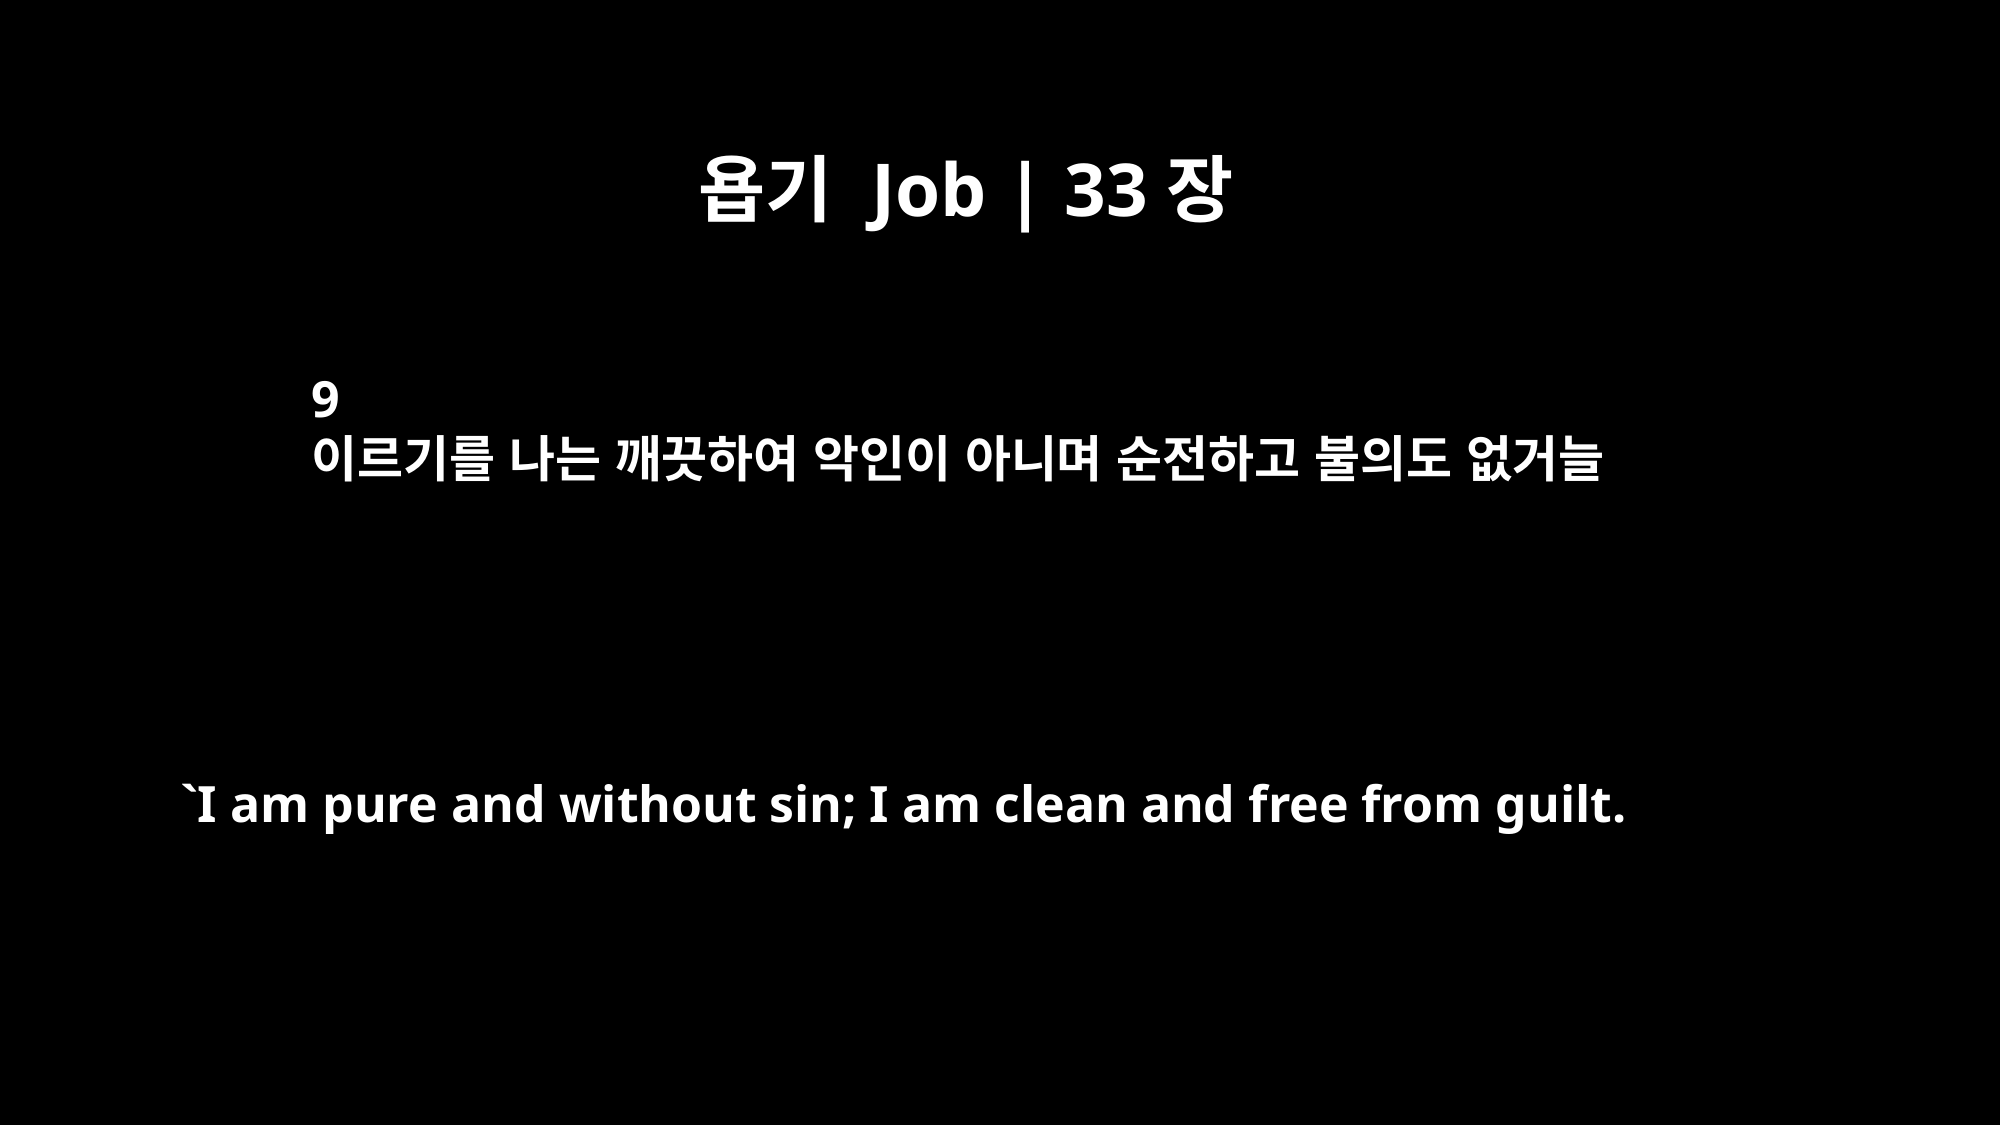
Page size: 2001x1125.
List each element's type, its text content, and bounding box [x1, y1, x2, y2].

text_box `I am pure and without sin; I am clean and free from guilt. [165, 764, 1643, 840]
text_box 욥기 Job | 33장 [683, 136, 1249, 239]
text_box 9 이르기를 나는 깨끗하여 악인이 아니며 순전하고 불의도 없거늘 [296, 359, 1621, 495]
